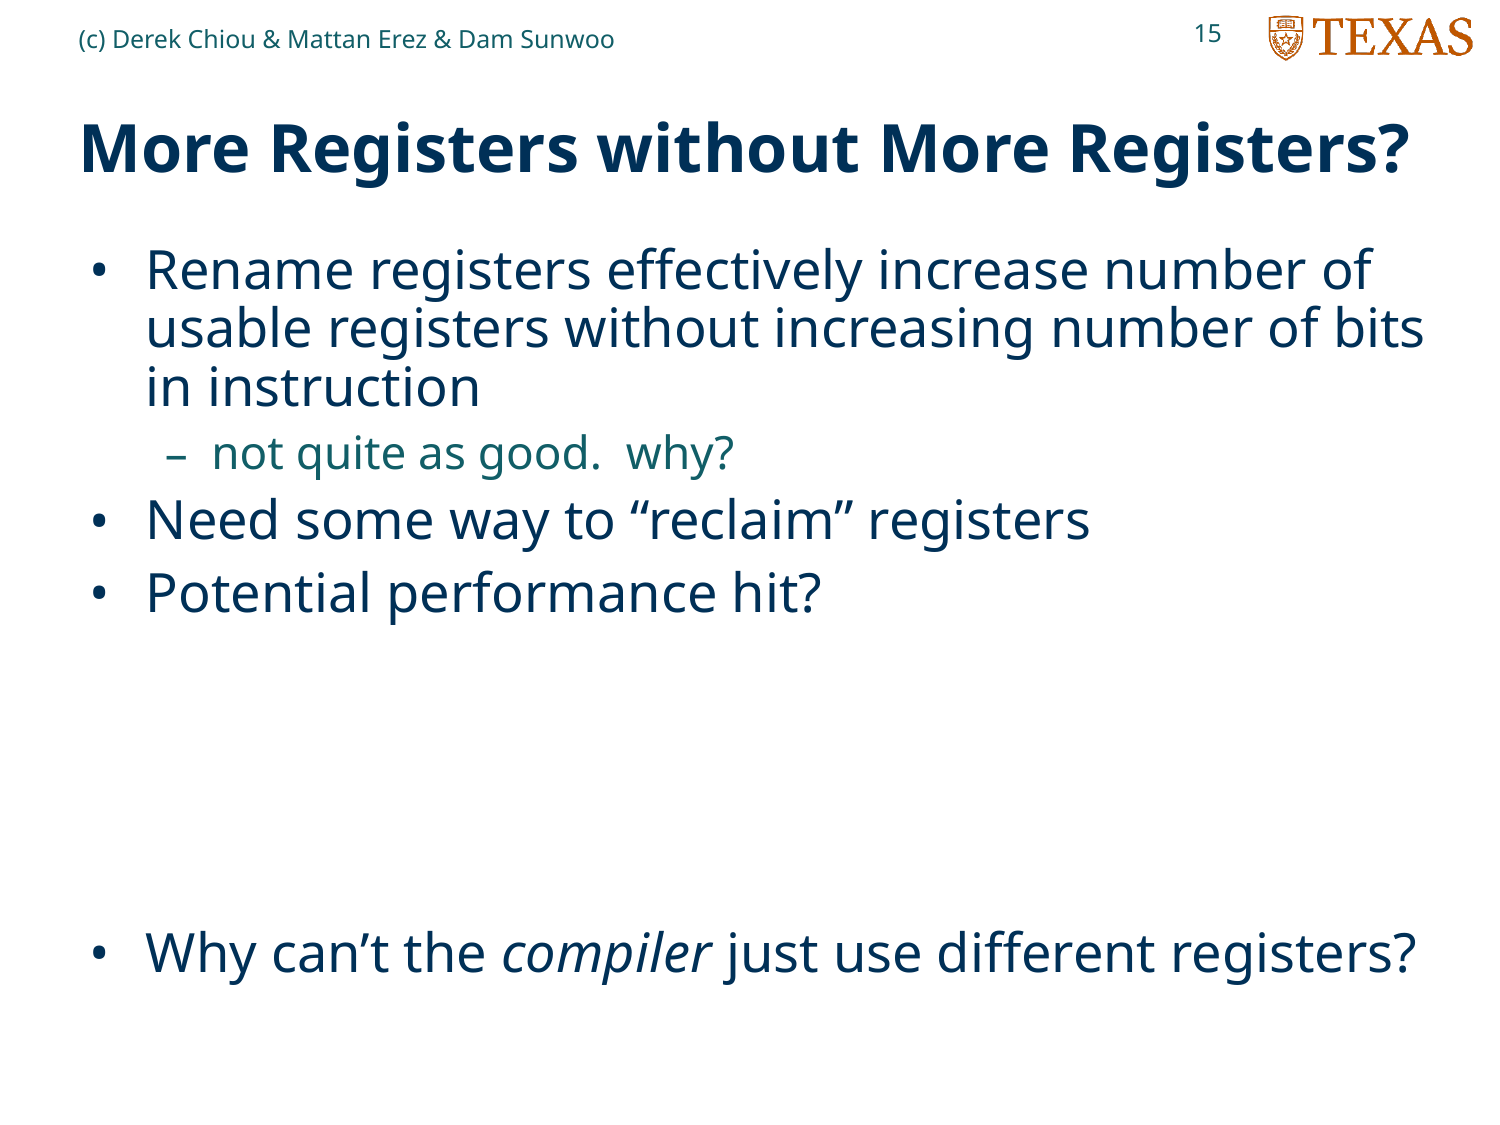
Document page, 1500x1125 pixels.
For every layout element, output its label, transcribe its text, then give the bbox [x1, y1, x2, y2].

slide_number 15 [1100, 0, 1238, 73]
list Rename registers effectively increase number of usable registers without increasing number of bits in instruction not quite as good. why? Need some way to “reclaim” registers Potential performance hit? Why can’t the compiler just use different registers? [75, 235, 1475, 1123]
footer (c) Derek Chiou & Mattan Erez & Dam Sunwoo [63, 3, 914, 73]
picture [1268, 12, 1474, 63]
title More Registers without More Registers? [63, 75, 1475, 223]
